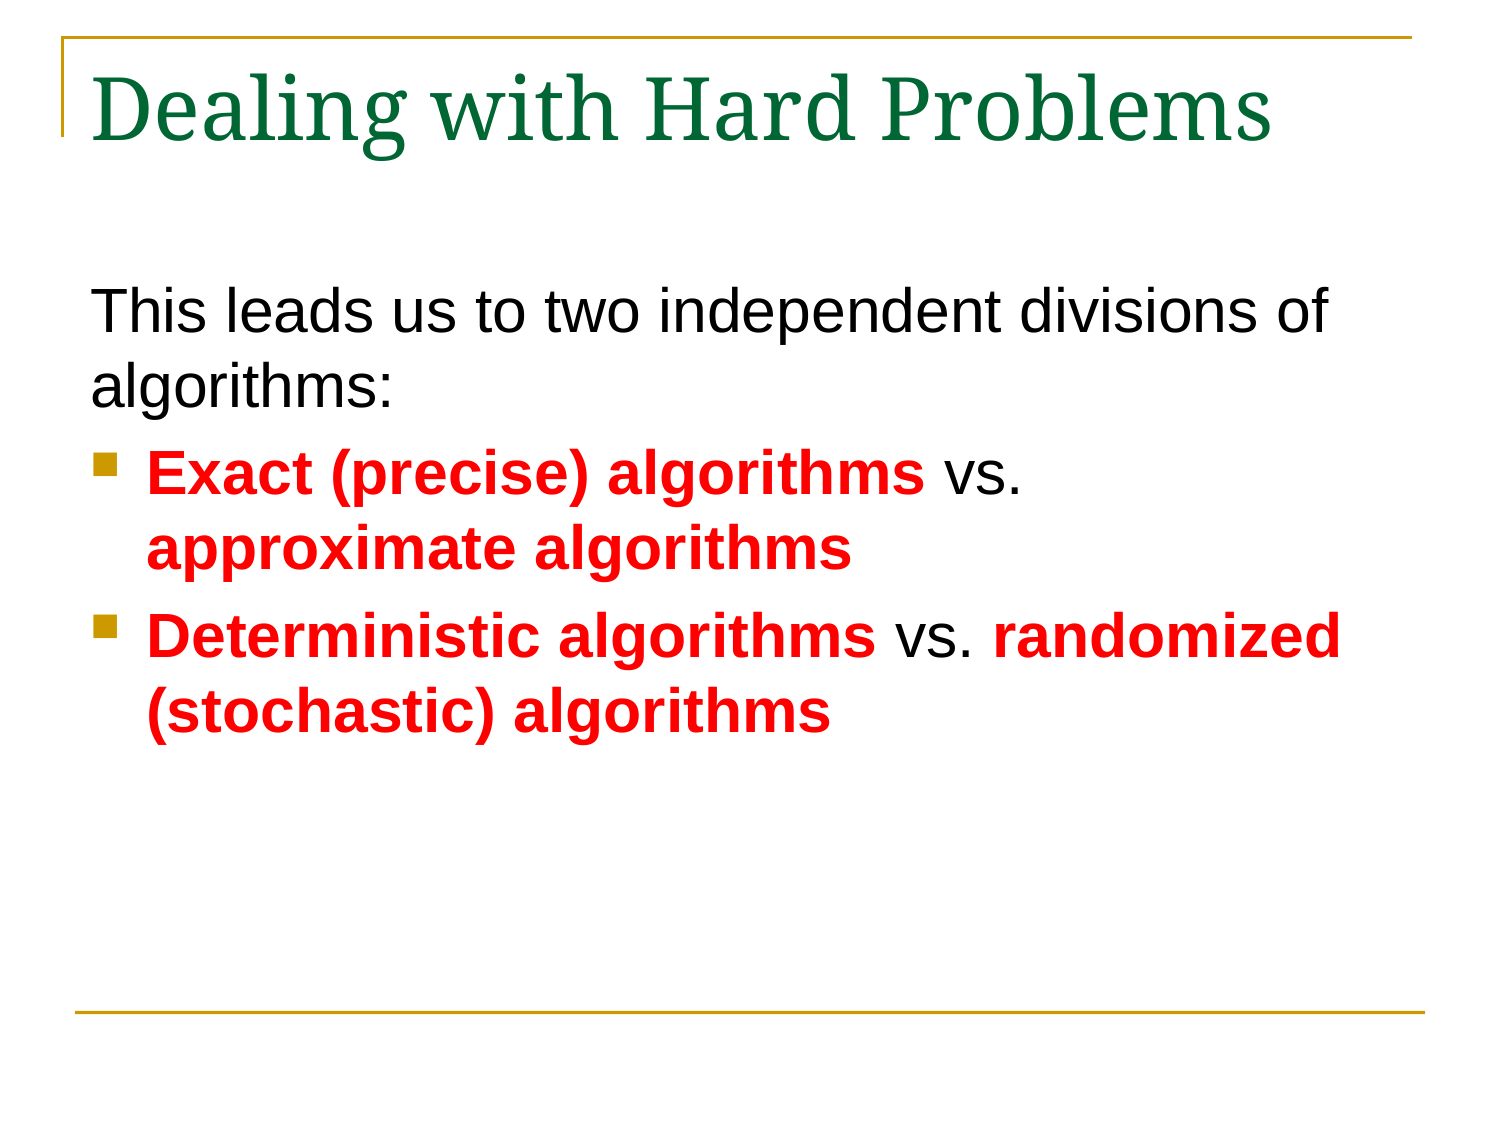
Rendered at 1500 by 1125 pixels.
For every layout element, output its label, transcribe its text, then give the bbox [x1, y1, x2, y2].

title Dealing with Hard Problems [75, 45, 1425, 233]
list This leads us to two independent divisions of algorithms: Exact (precise) algorithms vs. approximate algorithms Deterministic algorithms vs. randomized (stochastic) algorithms [75, 262, 1425, 1006]
